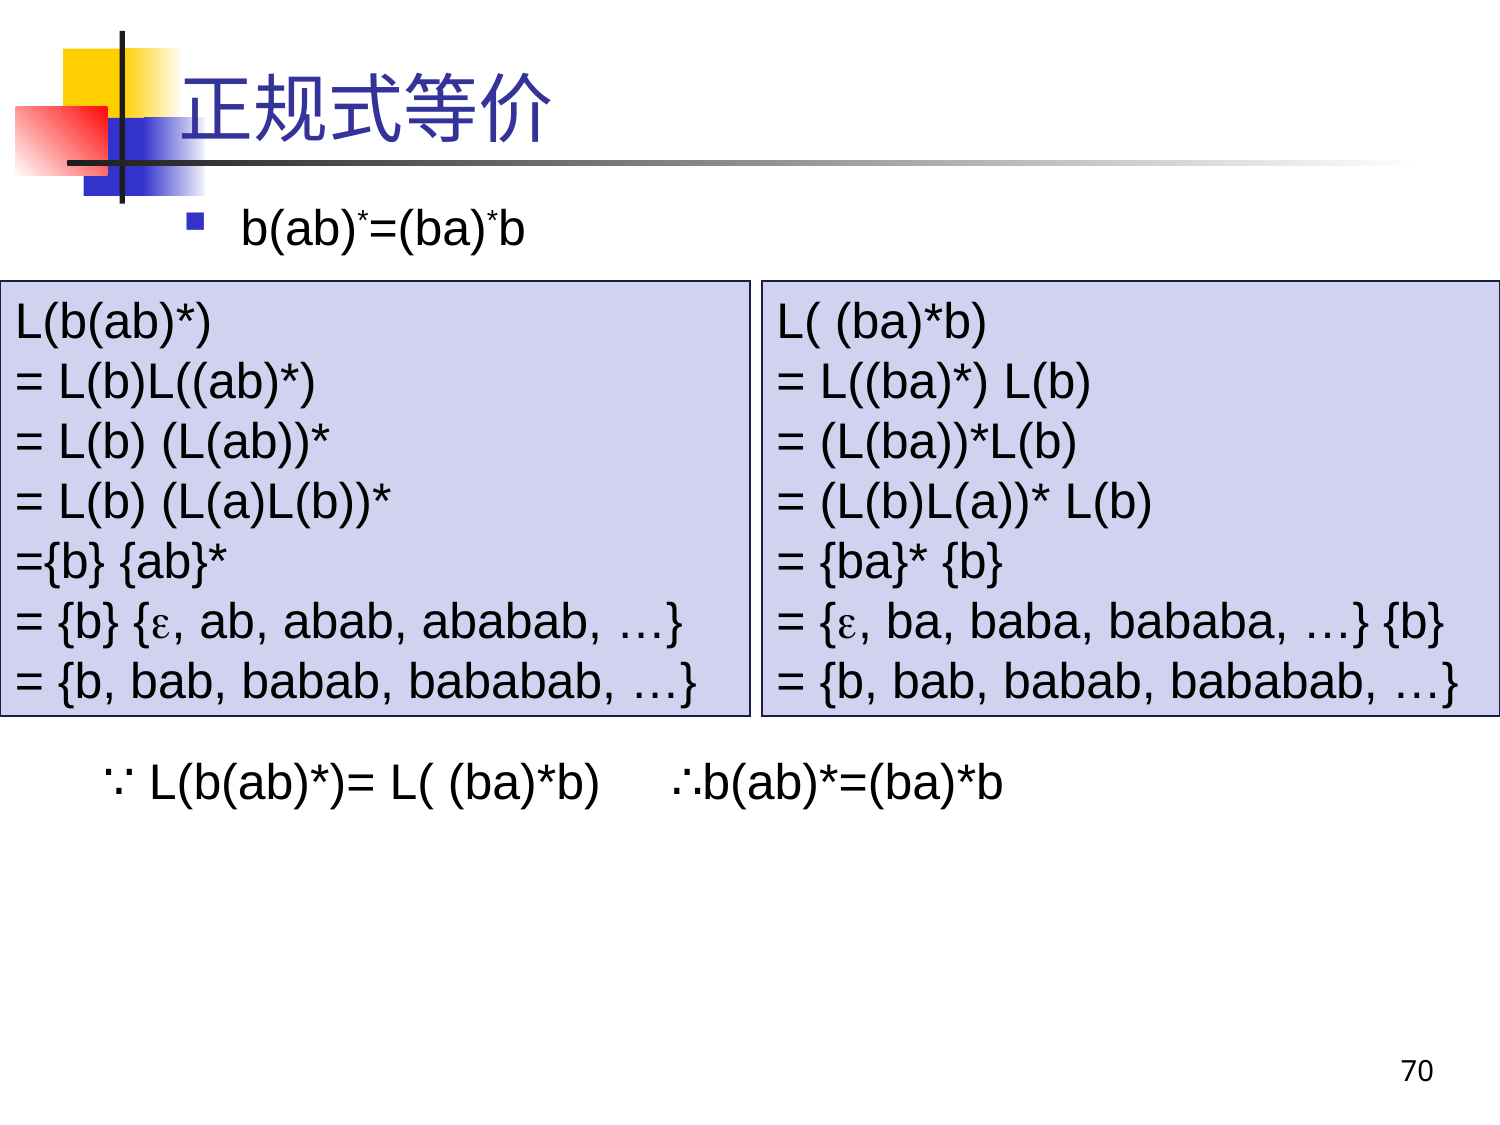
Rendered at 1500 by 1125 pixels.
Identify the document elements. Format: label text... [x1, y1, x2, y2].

slide_number 70 [1136, 1023, 1450, 1100]
title 正规式等价 [163, 33, 1443, 160]
text_box L( (ba)*b) = L((ba)*) L(b) = (L(ba))*L(b) = (L(b)L(a))* L(b) = {ba}* {b} = {, ba, baba, bababa, …} {b} = {b, bab, babab, bababab, …} [761, 281, 1500, 716]
text_box L(b(ab)*) = L(b)L((ab)*) = L(b) (L(ab))* = L(b) (L(a)L(b))* ={b} {ab}* = {b} {, ab, abab, ababab, …} = {b, bab, babab, bababab, …} [0, 281, 750, 716]
list b(ab)*=(ba)*b [168, 187, 1445, 1012]
text_box ∵ L(b(ab)*)= L( (ba)*b) ∴b(ab)*=(ba)*b [88, 741, 1424, 817]
